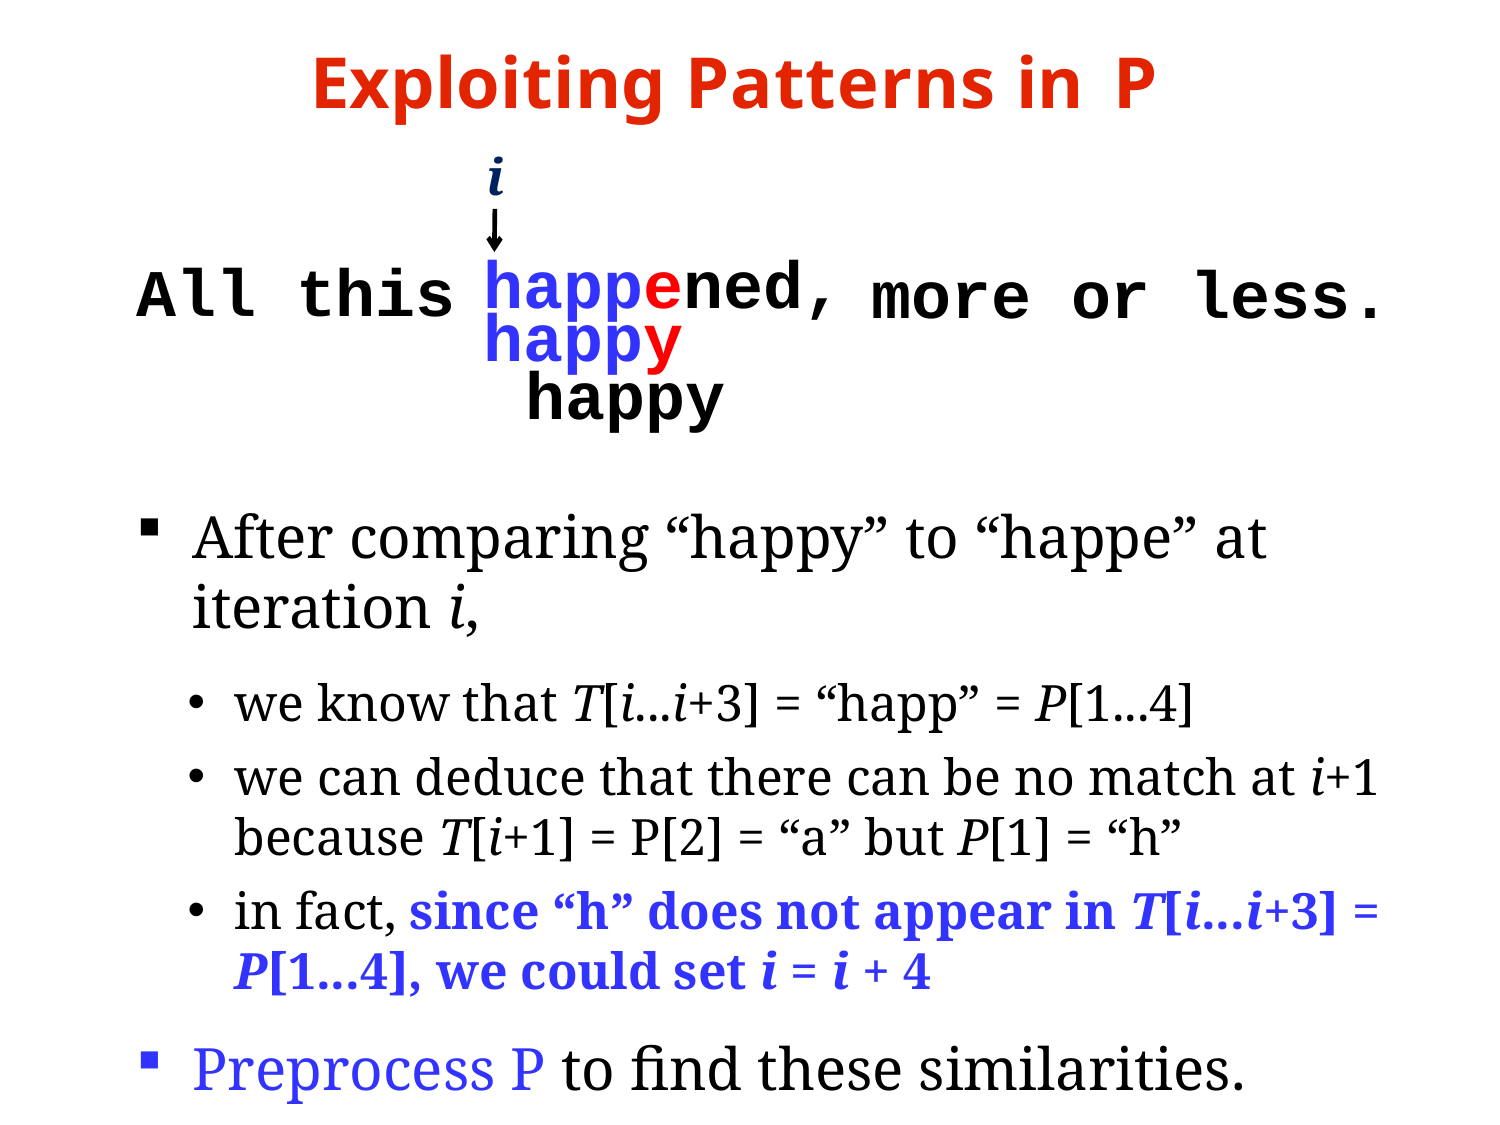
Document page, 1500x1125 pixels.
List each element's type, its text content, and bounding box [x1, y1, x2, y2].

text_box happened, happy [481, 262, 915, 375]
text_box happy [494, 372, 782, 433]
text_box After comparing “happy” to “happe” at iteration i, [134, 498, 1416, 641]
text_box i [467, 143, 522, 206]
text_box more or less. [869, 250, 1416, 332]
text_box we know that T[i...i+3] = “happ” = P[1...4] we can deduce that there can be no match at i+1 because T[i+1] = P[2] = “a” but P[1] = “h” in fact, since “h” does not appear in T[i...i+3] = P[1...4], we could set i = i + 4 [185, 655, 1416, 1000]
text_box Preprocess P to find these similarities. [134, 1031, 1427, 1103]
text_box All this [134, 248, 474, 330]
title Exploiting Patterns in P [201, 36, 1266, 226]
text_box [487, 208, 502, 253]
